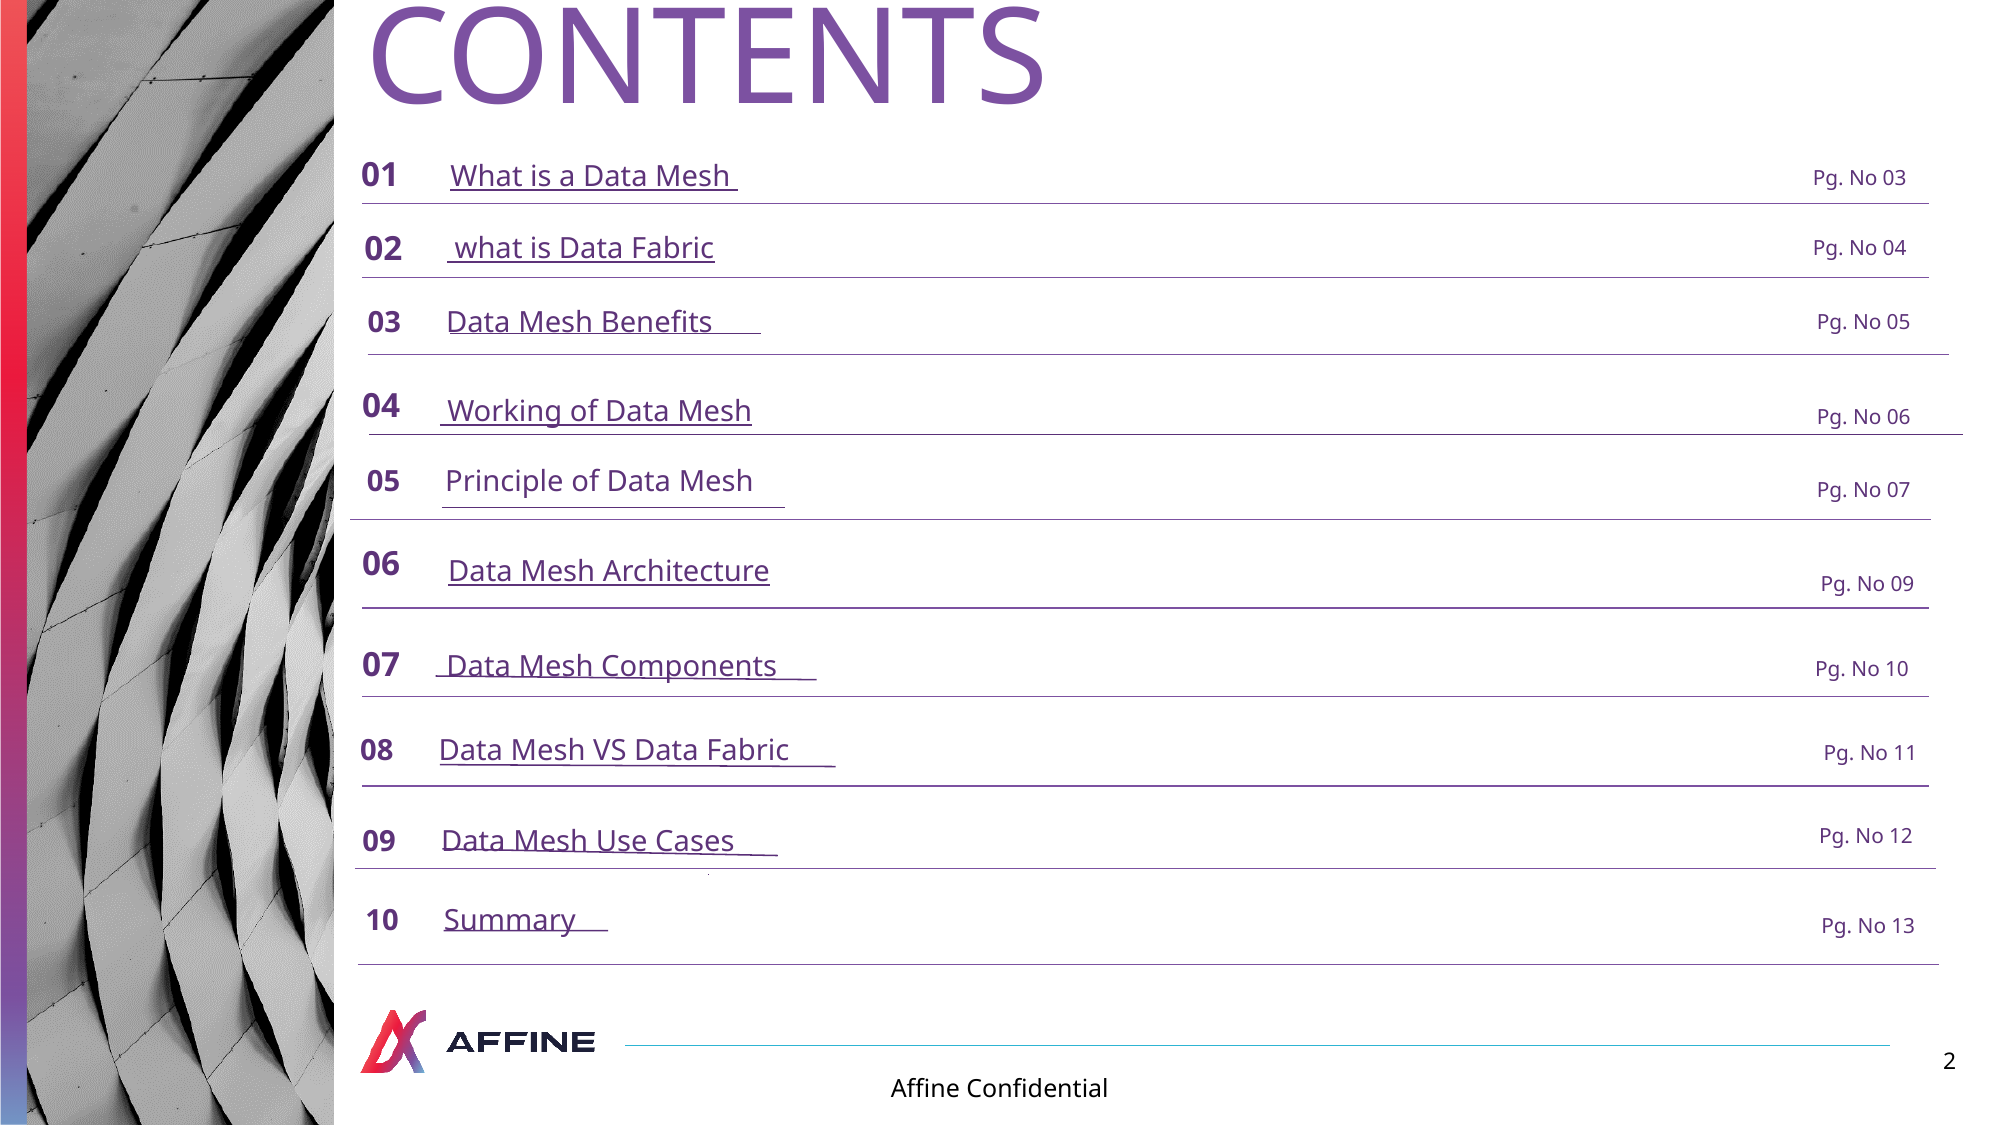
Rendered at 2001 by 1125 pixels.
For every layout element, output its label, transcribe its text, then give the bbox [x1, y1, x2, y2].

slide_number 2 [1851, 1019, 1972, 1106]
picture [1, 0, 334, 1125]
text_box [367, 284, 1949, 375]
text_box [361, 545, 1930, 624]
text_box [361, 226, 1930, 278]
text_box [357, 878, 1940, 973]
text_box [350, 427, 1932, 534]
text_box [354, 798, 1937, 883]
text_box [359, 705, 1930, 798]
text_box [361, 152, 1930, 204]
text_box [361, 642, 1930, 703]
picture [360, 1010, 595, 1073]
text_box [442, 848, 778, 856]
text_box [435, 675, 817, 680]
title CONTENTS [350, 0, 1262, 113]
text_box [361, 383, 1917, 425]
